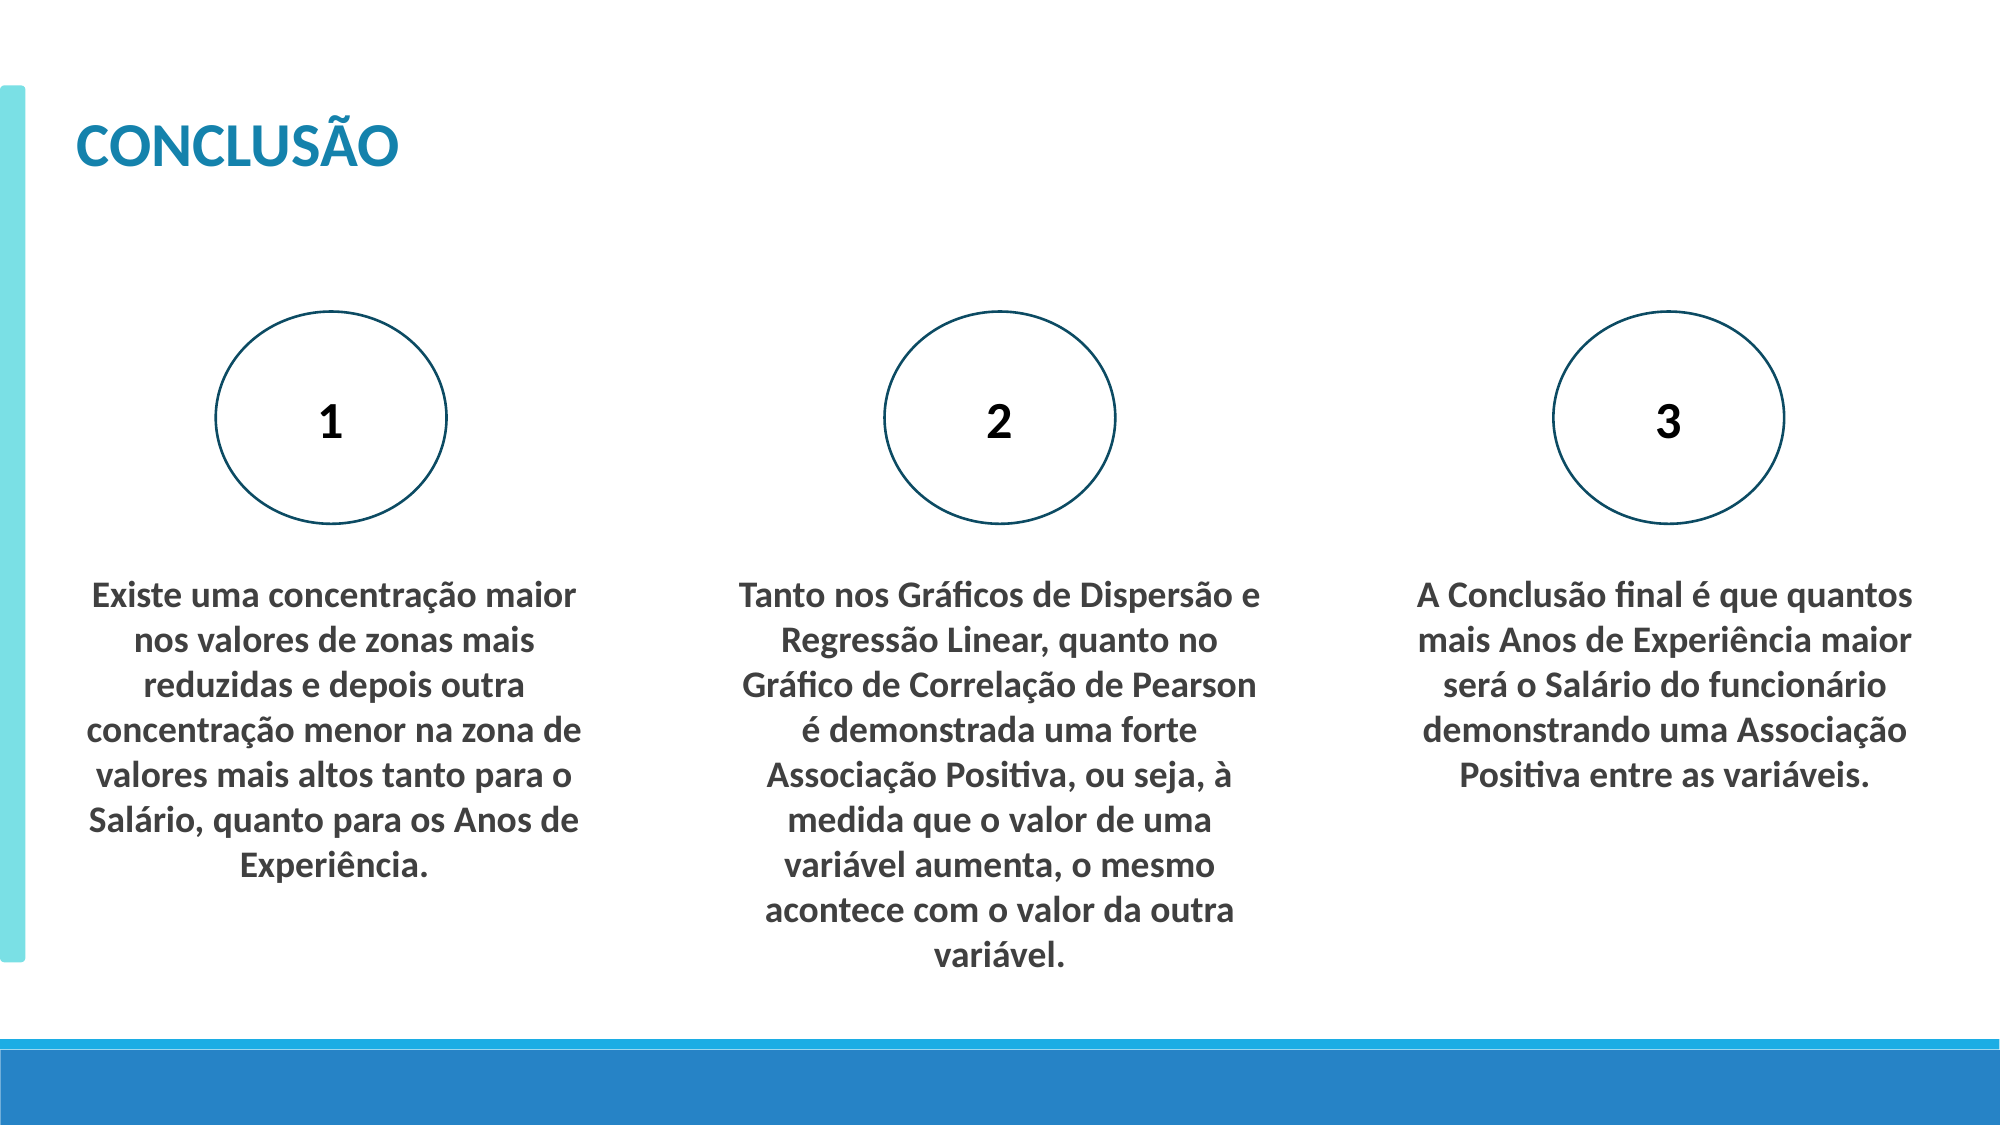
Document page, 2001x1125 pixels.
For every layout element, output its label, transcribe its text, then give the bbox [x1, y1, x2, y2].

text_box 2 [883, 310, 1117, 526]
text_box 1 [214, 310, 448, 526]
text_box [0, 84, 27, 964]
text_box CONCLUSÃO [57, 96, 419, 187]
text_box Existe uma concentração maior nos valores de zonas mais reduzidas e depois outra concentração menor na zona de valores mais altos tanto para o Salário, quanto para os Anos de Experiência. [57, 562, 612, 893]
text_box 3 [1552, 310, 1786, 526]
text_box Tanto nos Gráficos de Dispersão e Regressão Linear, quanto no Gráfico de Correlação de Pearson é demonstrada uma forte Associação Positiva, ou seja, à medida que o valor de uma variável aumenta, o mesmo acontece com o valor da outra variável. [723, 562, 1277, 983]
text_box A Conclusão final é que quantos mais Anos de Experiência maior será o Salário do funcionário demonstrando uma Associação Positiva entre as variáveis. [1388, 562, 1943, 803]
